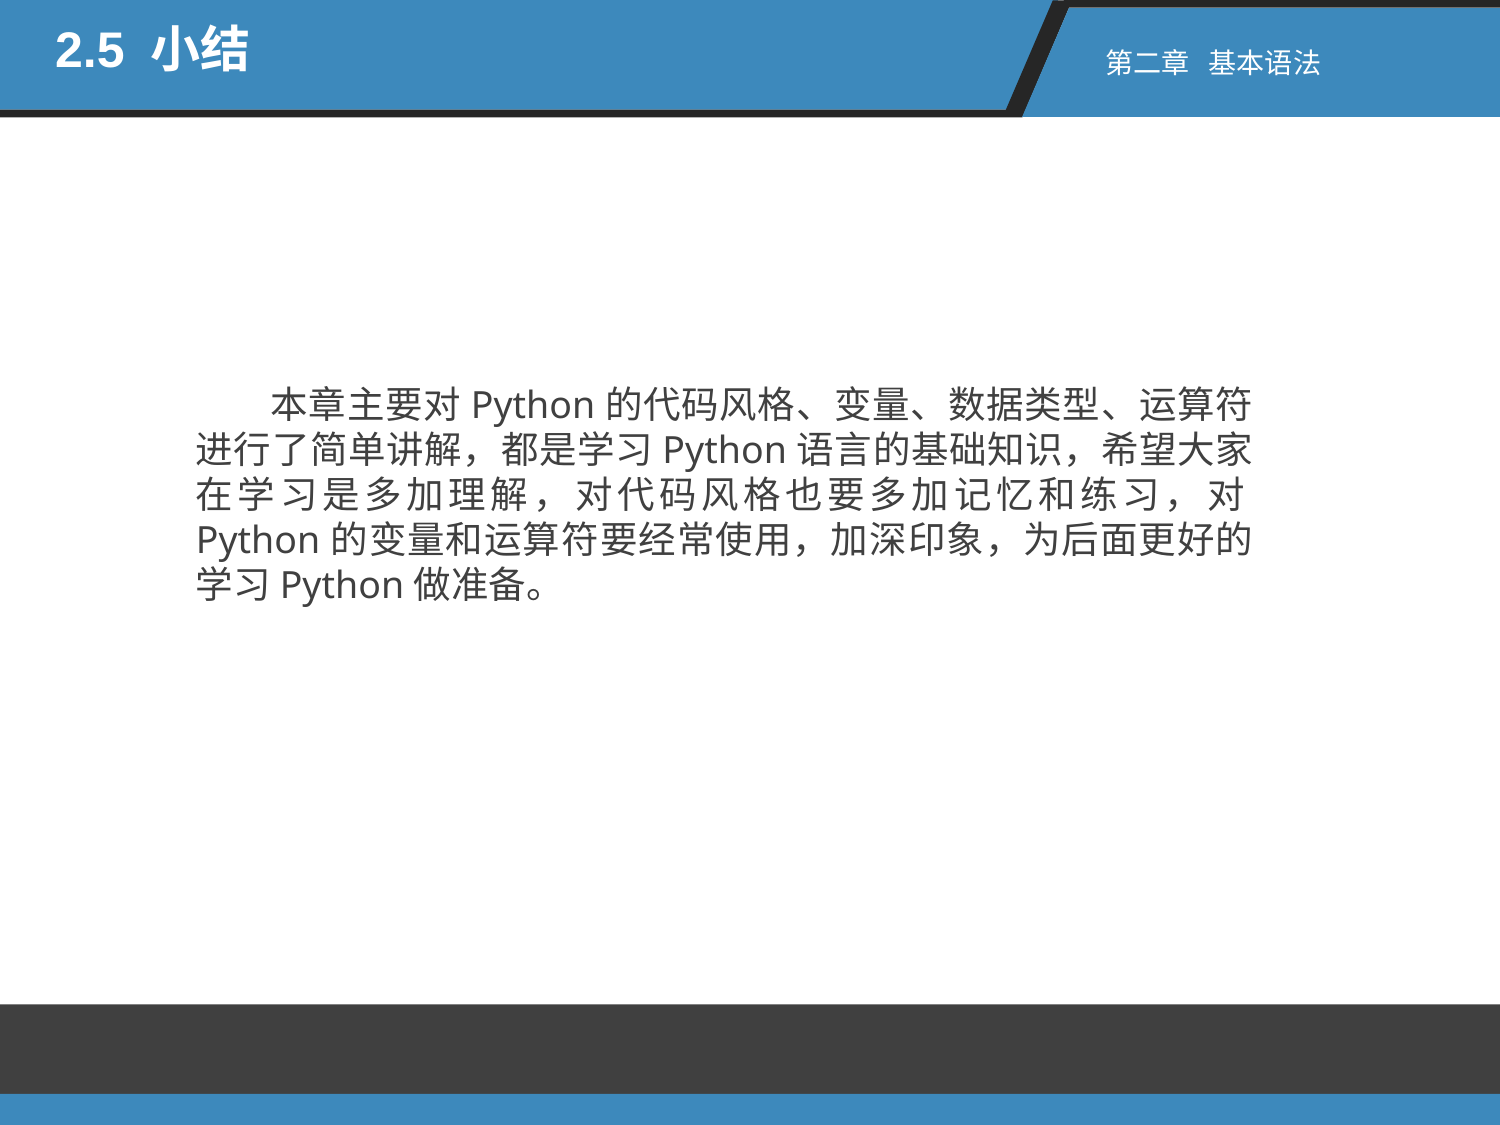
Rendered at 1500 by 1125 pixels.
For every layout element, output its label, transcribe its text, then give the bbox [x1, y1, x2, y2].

list 2.5 小结 [40, 17, 653, 111]
text_box 本章主要对Python的代码风格、变量、数据类型、运算符进行了简单讲解，都是学习Python语言的基础知识，希望大家在学习是多加理解，对代码风格也要多加记忆和练习，对Python的变量和运算符要经常使用，加深印象，为后面更好的学习Python做准备。 [162, 373, 1269, 614]
text_box 第二章 基本语法 [1090, 38, 1337, 87]
